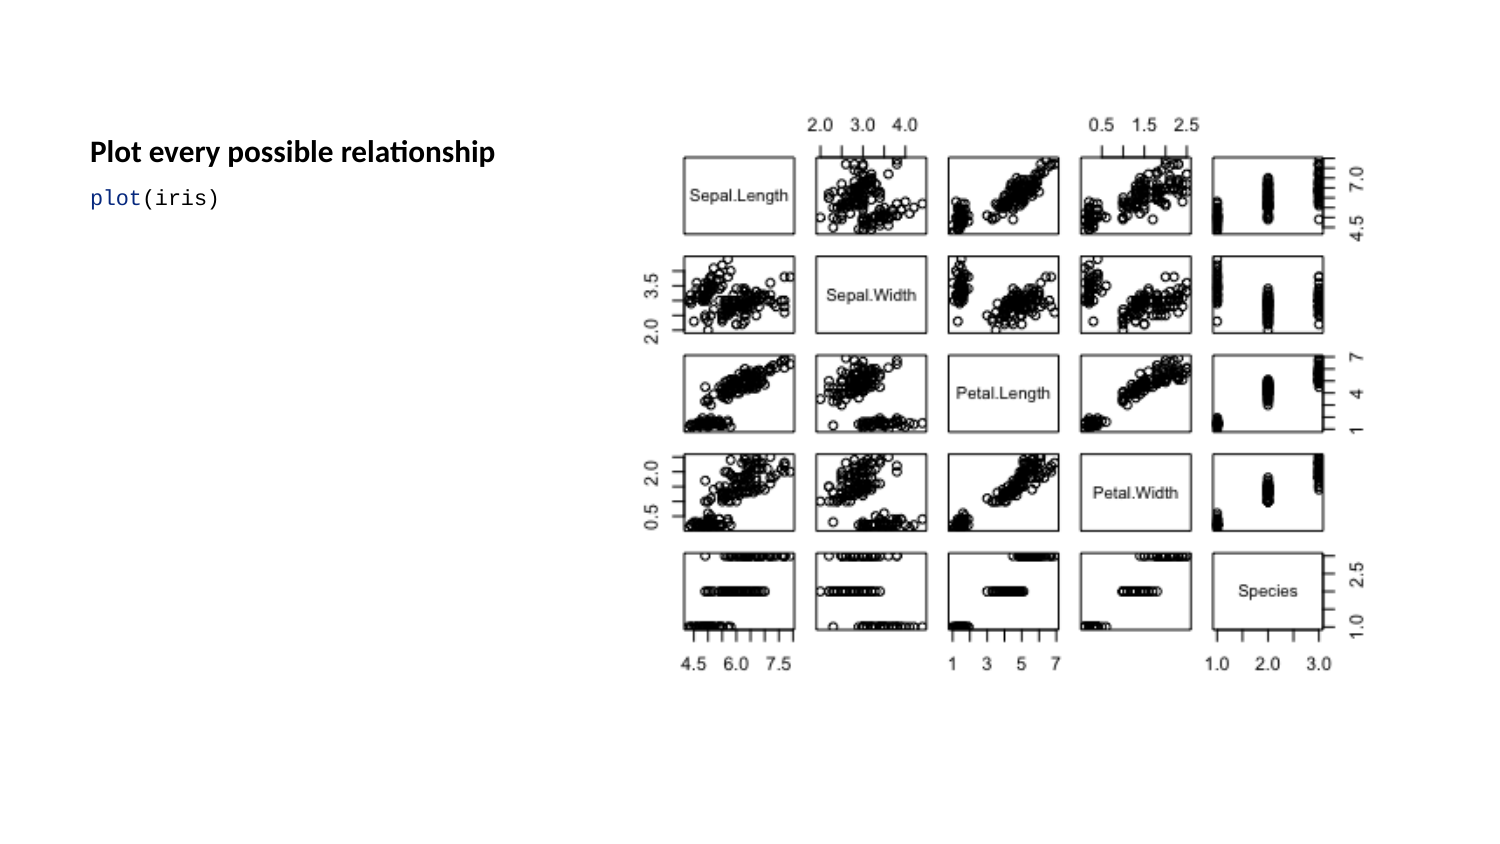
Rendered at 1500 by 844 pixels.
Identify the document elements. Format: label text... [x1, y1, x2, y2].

picture [585, 58, 1424, 730]
title Plot every possible relationship [75, 33, 569, 176]
list plot(iris) [75, 176, 569, 754]
